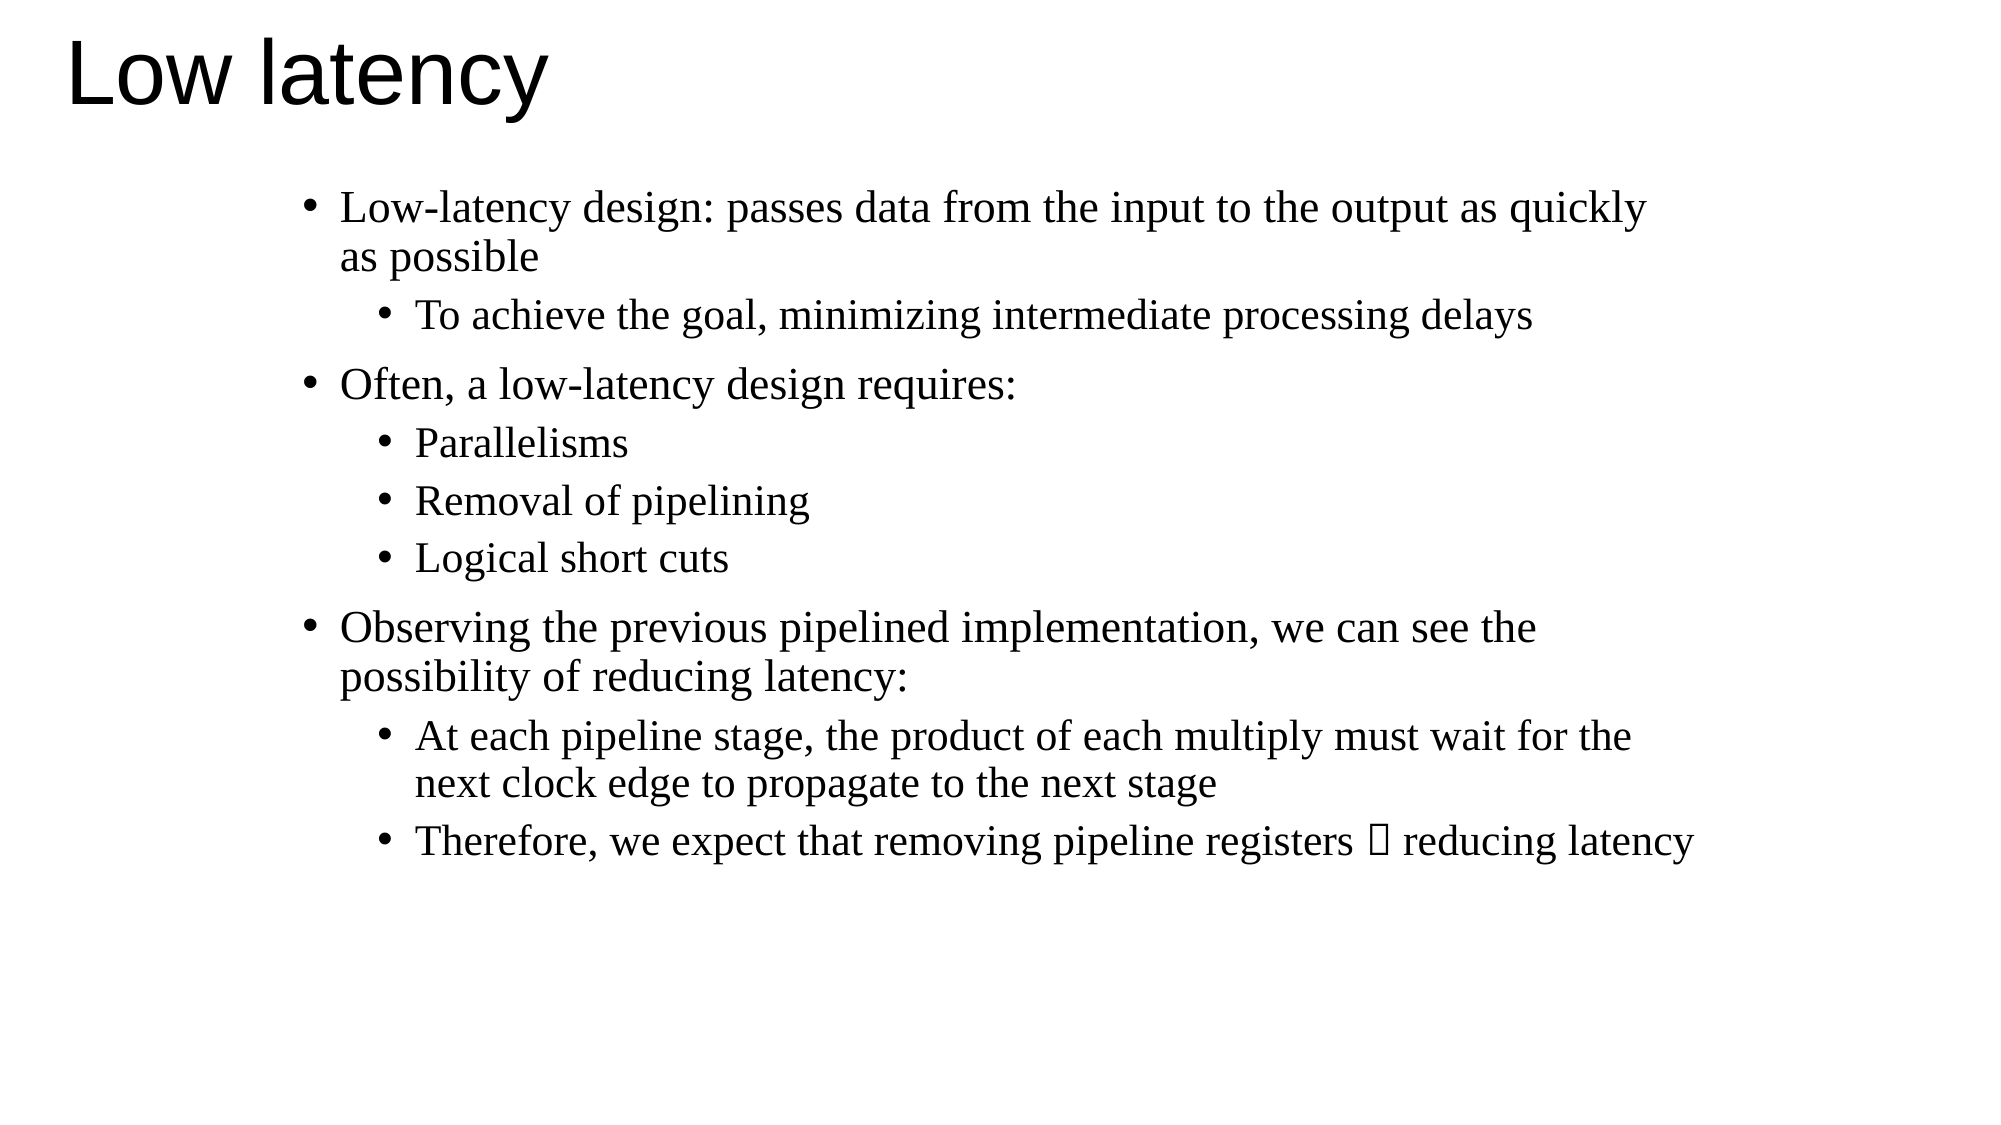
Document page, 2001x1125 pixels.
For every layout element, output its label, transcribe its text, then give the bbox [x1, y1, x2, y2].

list Low-latency design: passes data from the input to the output as quickly as possible To achieve the goal, minimizing intermediate processing delays Often, a low-latency design requires: Parallelisms Removal of pipelining Logical short cuts Observing the previous pipelined implementation, we can see the possibility of reducing latency: At each pipeline stage, the product of each multiply must wait for the next clock edge to propagate to the next stage Therefore, we expect that removing pipeline registers  reducing latency [287, 174, 1713, 975]
title Low latency [50, 0, 1950, 150]
